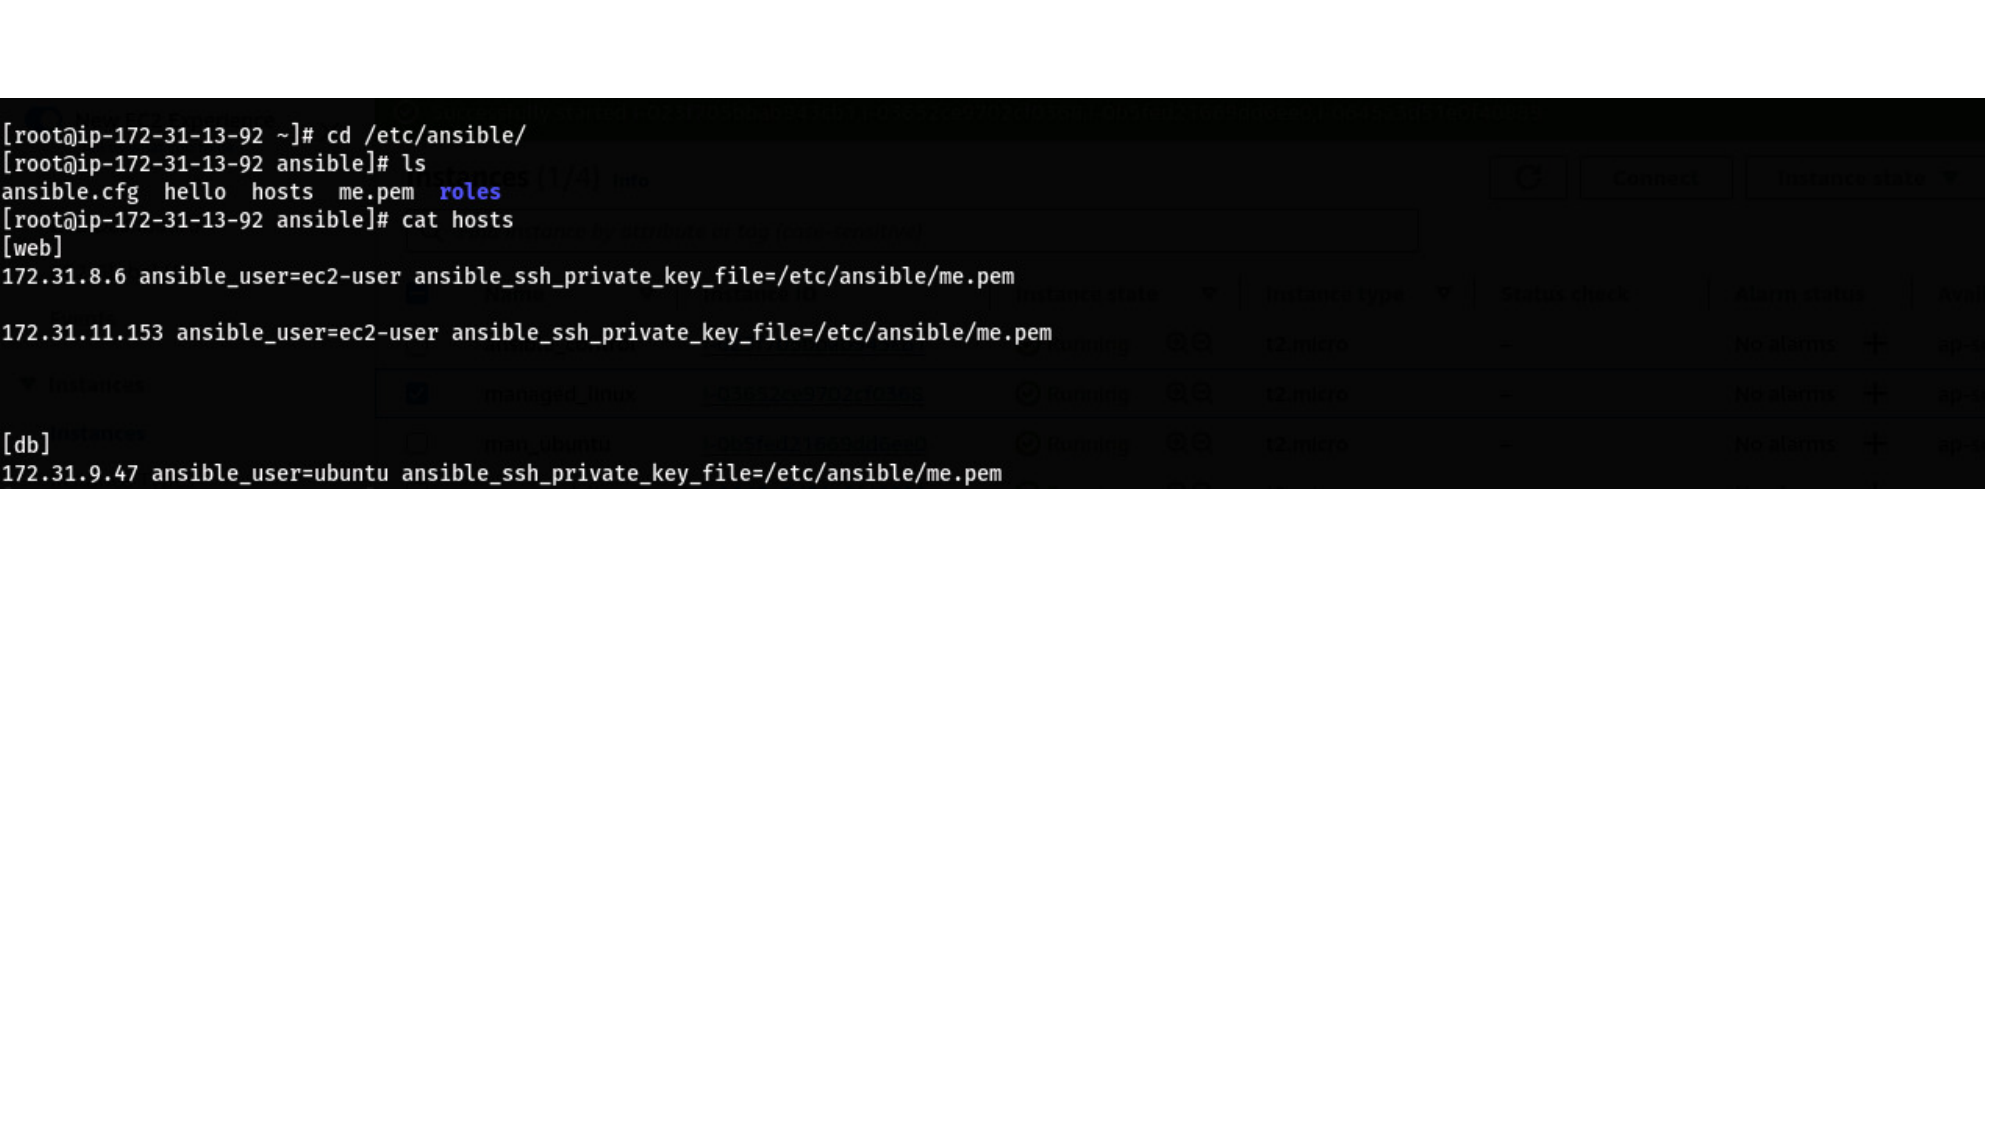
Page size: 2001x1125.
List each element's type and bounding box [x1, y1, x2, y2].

picture [0, 98, 1985, 490]
